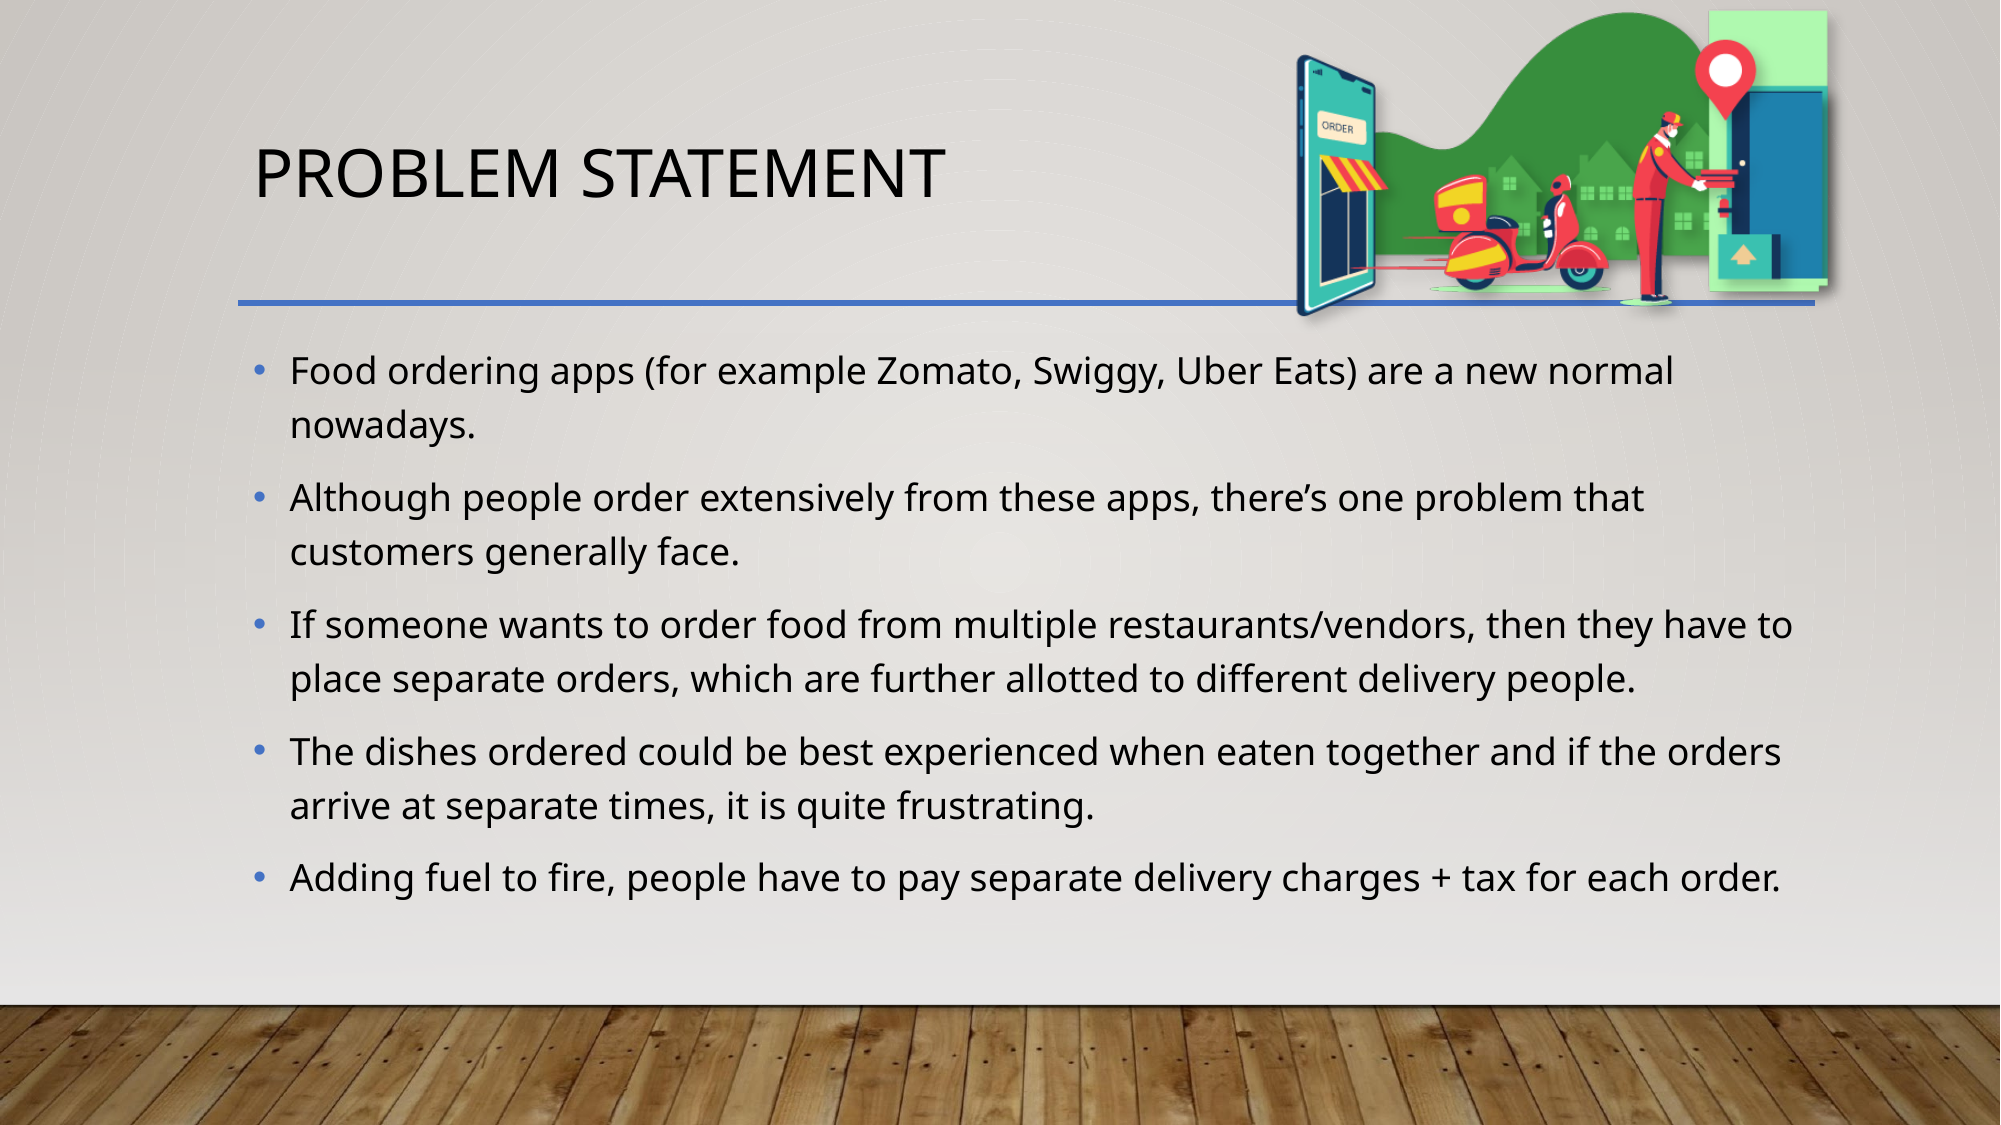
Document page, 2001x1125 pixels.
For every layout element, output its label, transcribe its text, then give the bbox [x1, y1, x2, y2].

picture [1248, 0, 1860, 367]
list Food ordering apps (for example Zomato, Swiggy, Uber Eats) are a new normal nowadays. Although people order extensively from these apps, there’s one problem that customers generally face. If someone wants to order food from multiple restaurants/vendors, then they have to place separate orders, which are further allotted to different delivery people. The dishes ordered could be best experienced when eaten together and if the orders arrive at separate times, it is quite frustrating. Adding fuel to fire, people have to pay separate delivery charges + tax for each order. [238, 330, 1814, 919]
picture [0, 1005, 2000, 1125]
title PROBLEM STATEMENT [238, 131, 1242, 305]
